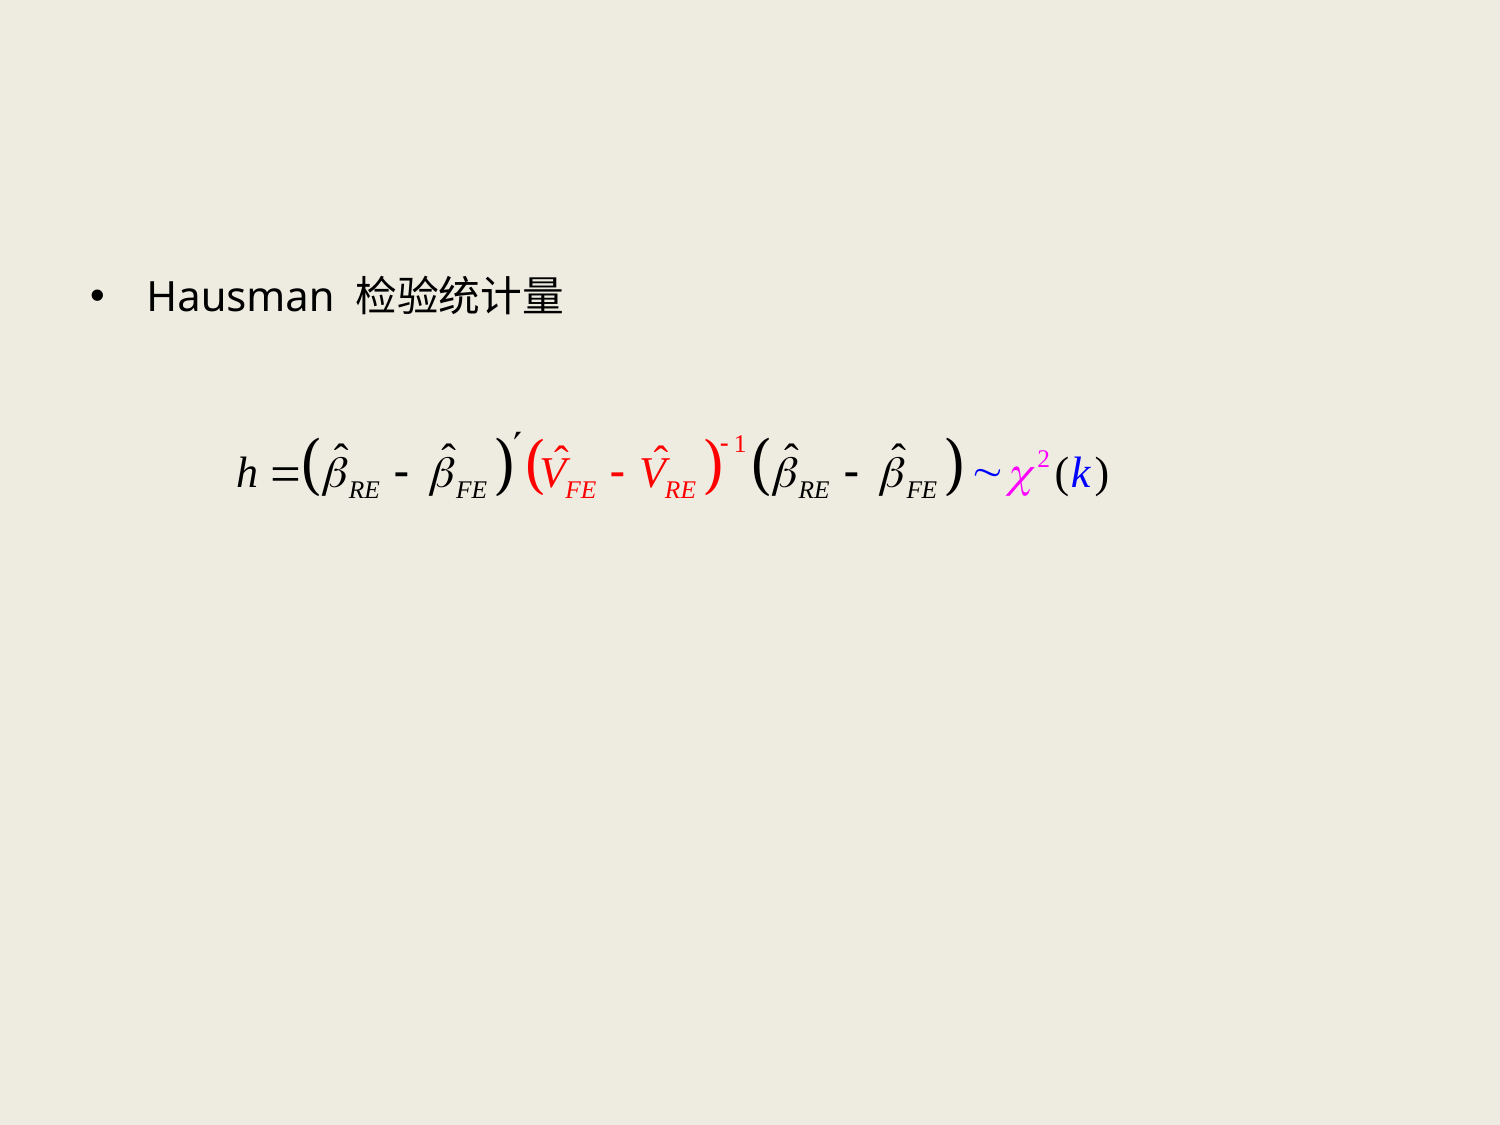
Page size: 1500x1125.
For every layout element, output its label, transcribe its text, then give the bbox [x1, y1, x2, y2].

list Hausman 检验统计量 [75, 262, 1425, 1005]
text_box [228, 411, 1120, 522]
